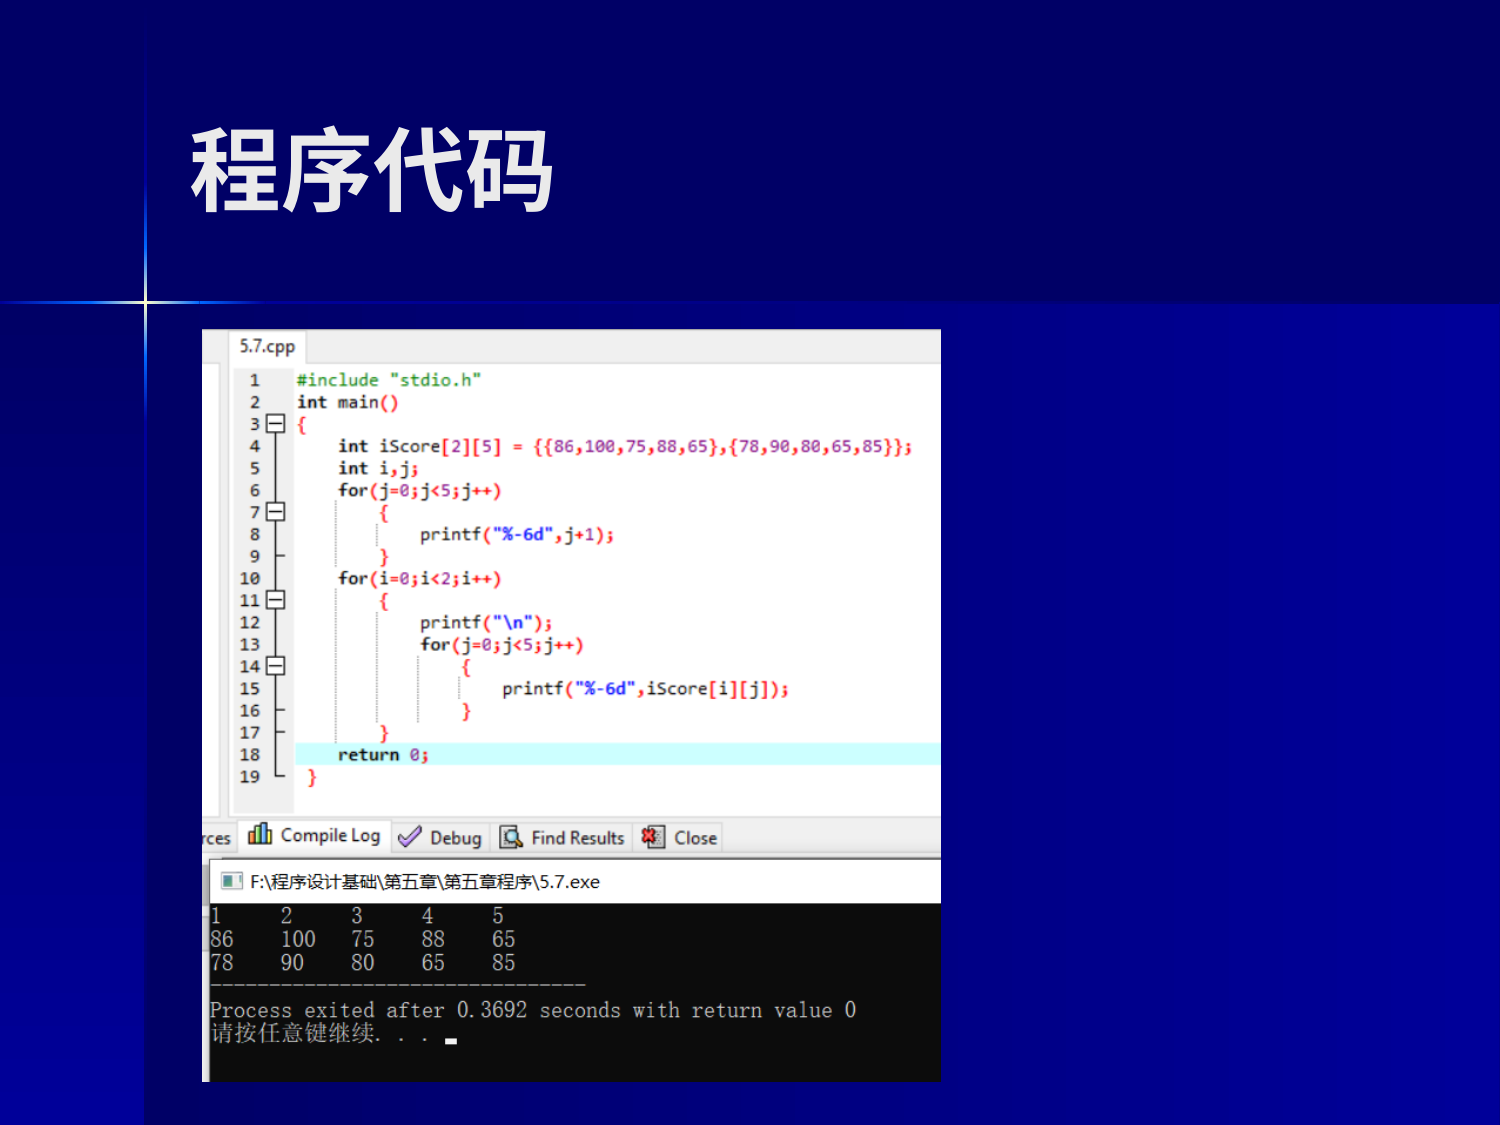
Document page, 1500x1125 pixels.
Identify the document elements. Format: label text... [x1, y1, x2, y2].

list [202, 328, 942, 1082]
title 程序代码 [174, 49, 1413, 286]
